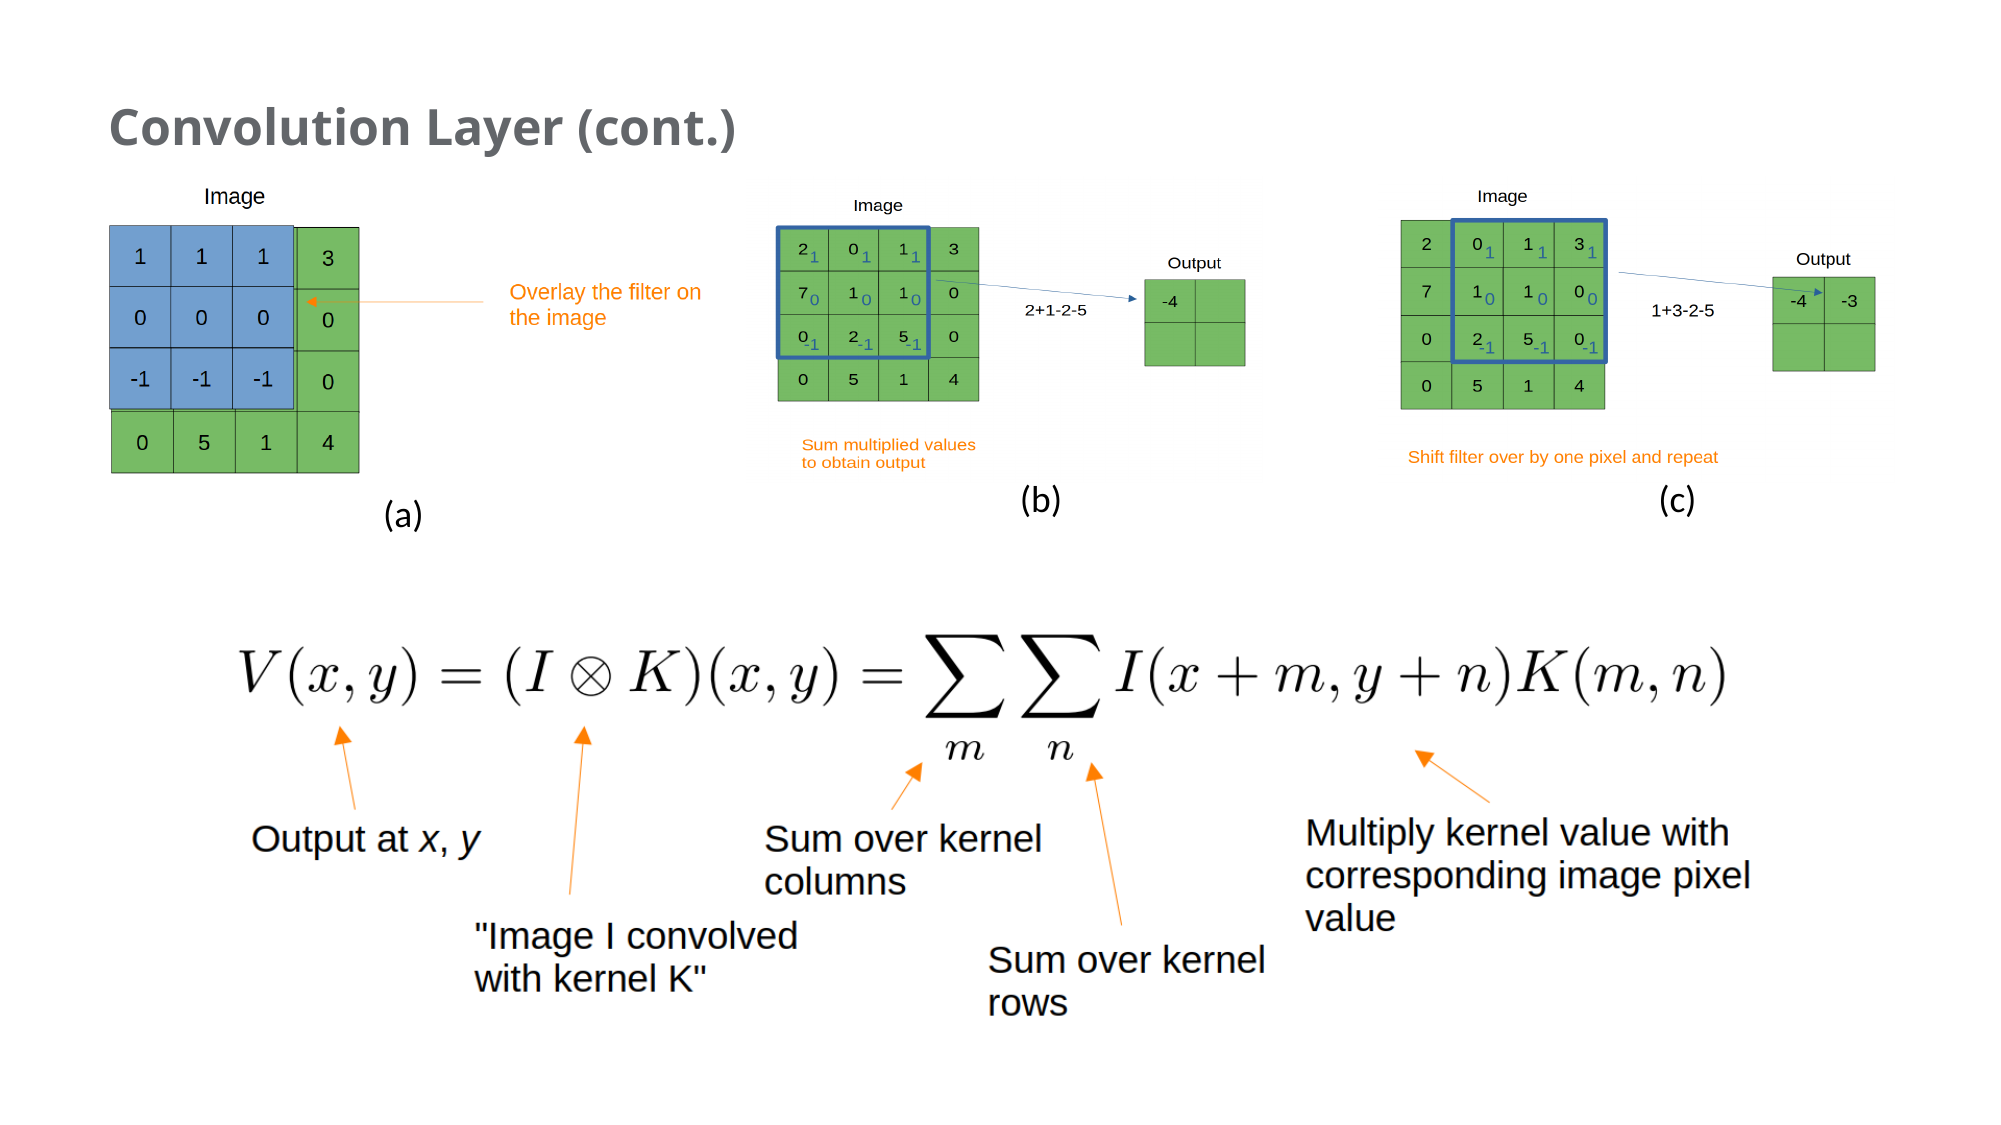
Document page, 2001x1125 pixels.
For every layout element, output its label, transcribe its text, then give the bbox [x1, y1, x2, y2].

text_box Convolution Layer (cont.) [93, 88, 1905, 163]
picture [218, 596, 1782, 1047]
picture [746, 176, 1263, 483]
text_box (a) [368, 483, 439, 543]
text_box (b) [1005, 483, 1077, 528]
picture [1378, 176, 1895, 483]
text_box (c) [1643, 483, 1712, 528]
picture [93, 176, 714, 483]
